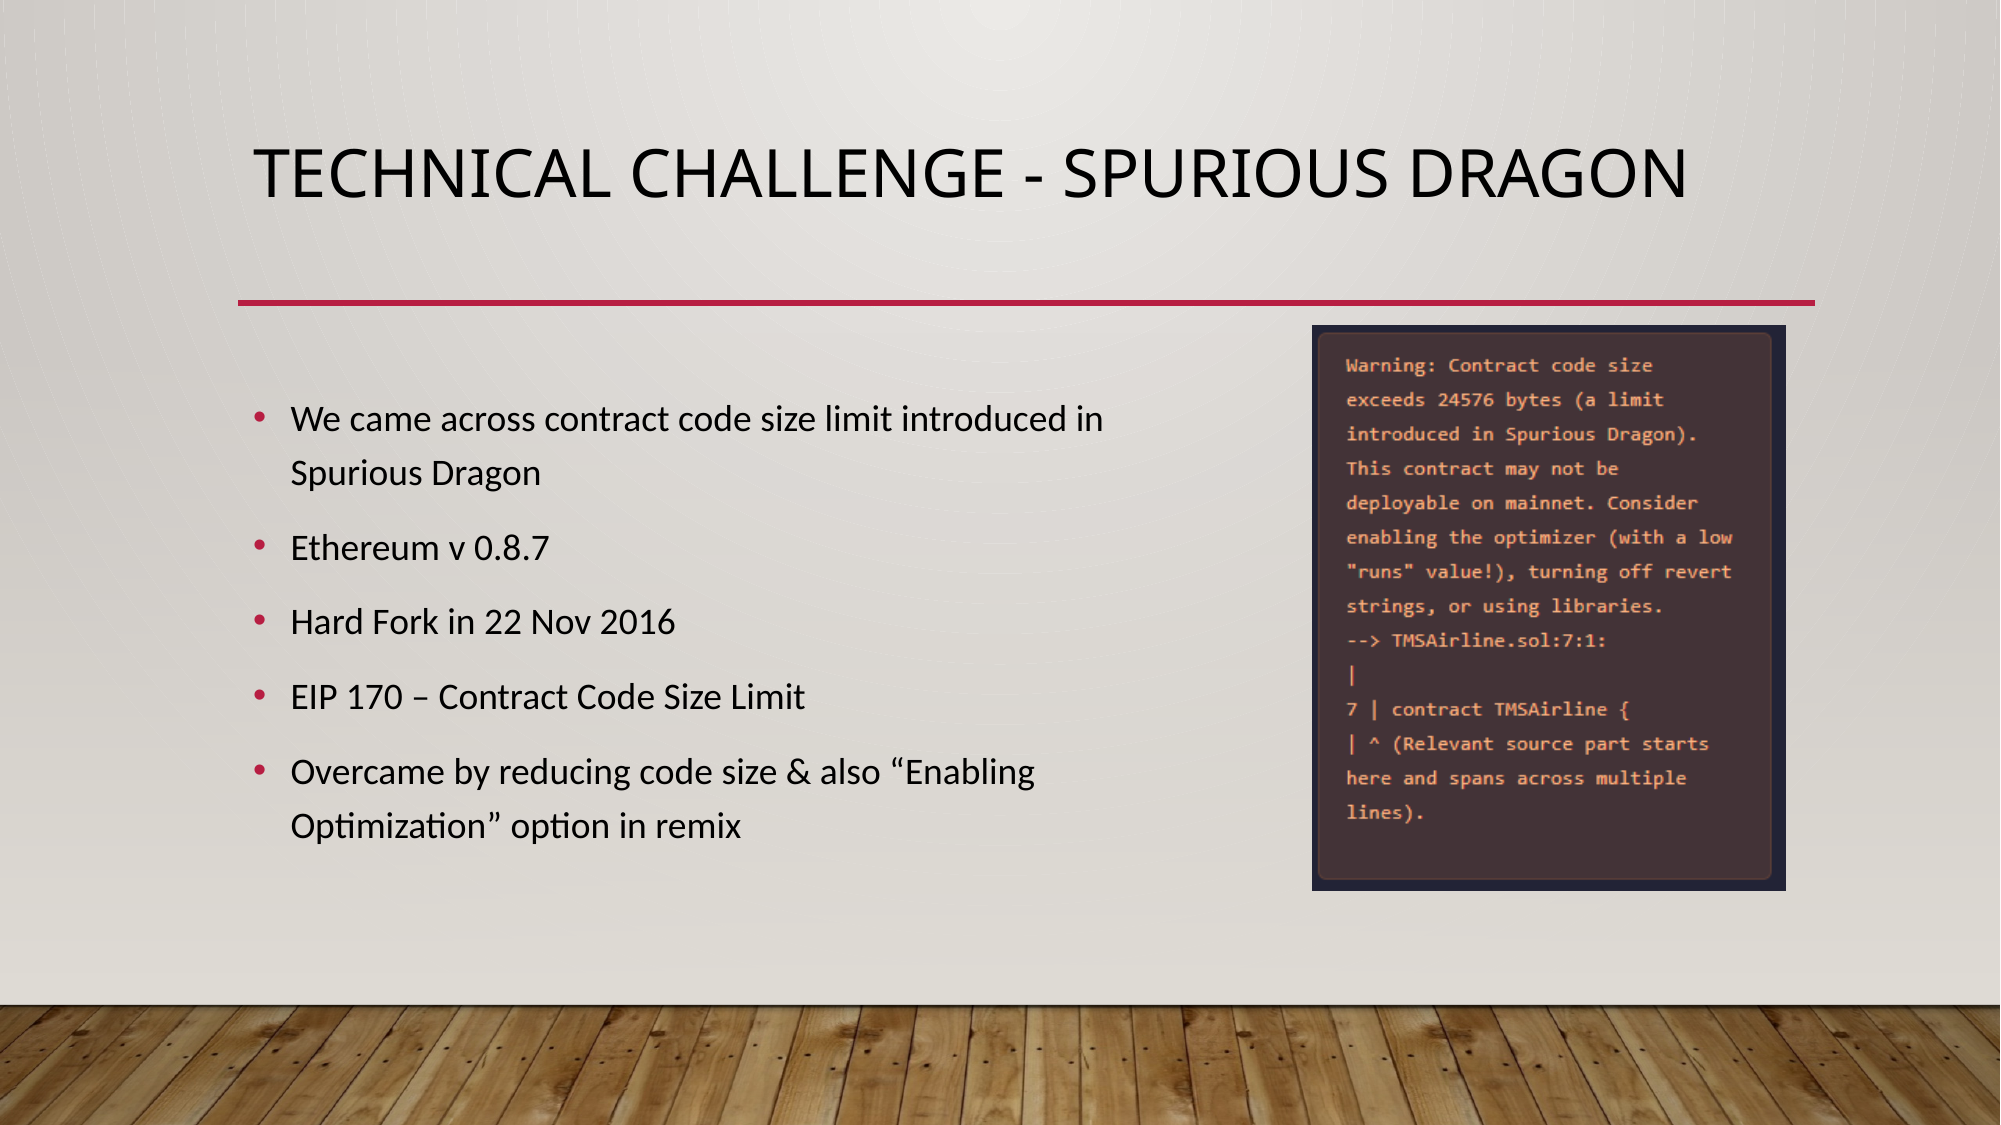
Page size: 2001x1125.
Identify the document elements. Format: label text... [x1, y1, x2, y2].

list We came across contract code size limit introduced in Spurious Dragon Ethereum v 0.8.7 Hard Fork in 22 Nov 2016 EIP 170 – Contract Code Size Limit Overcame by reducing code size & also “Enabling Optimization” option in remix [238, 377, 1156, 891]
picture [0, 1005, 2000, 1125]
title Technical ChallengE - Spurious dragon [238, 131, 1814, 305]
picture [1312, 325, 1787, 891]
